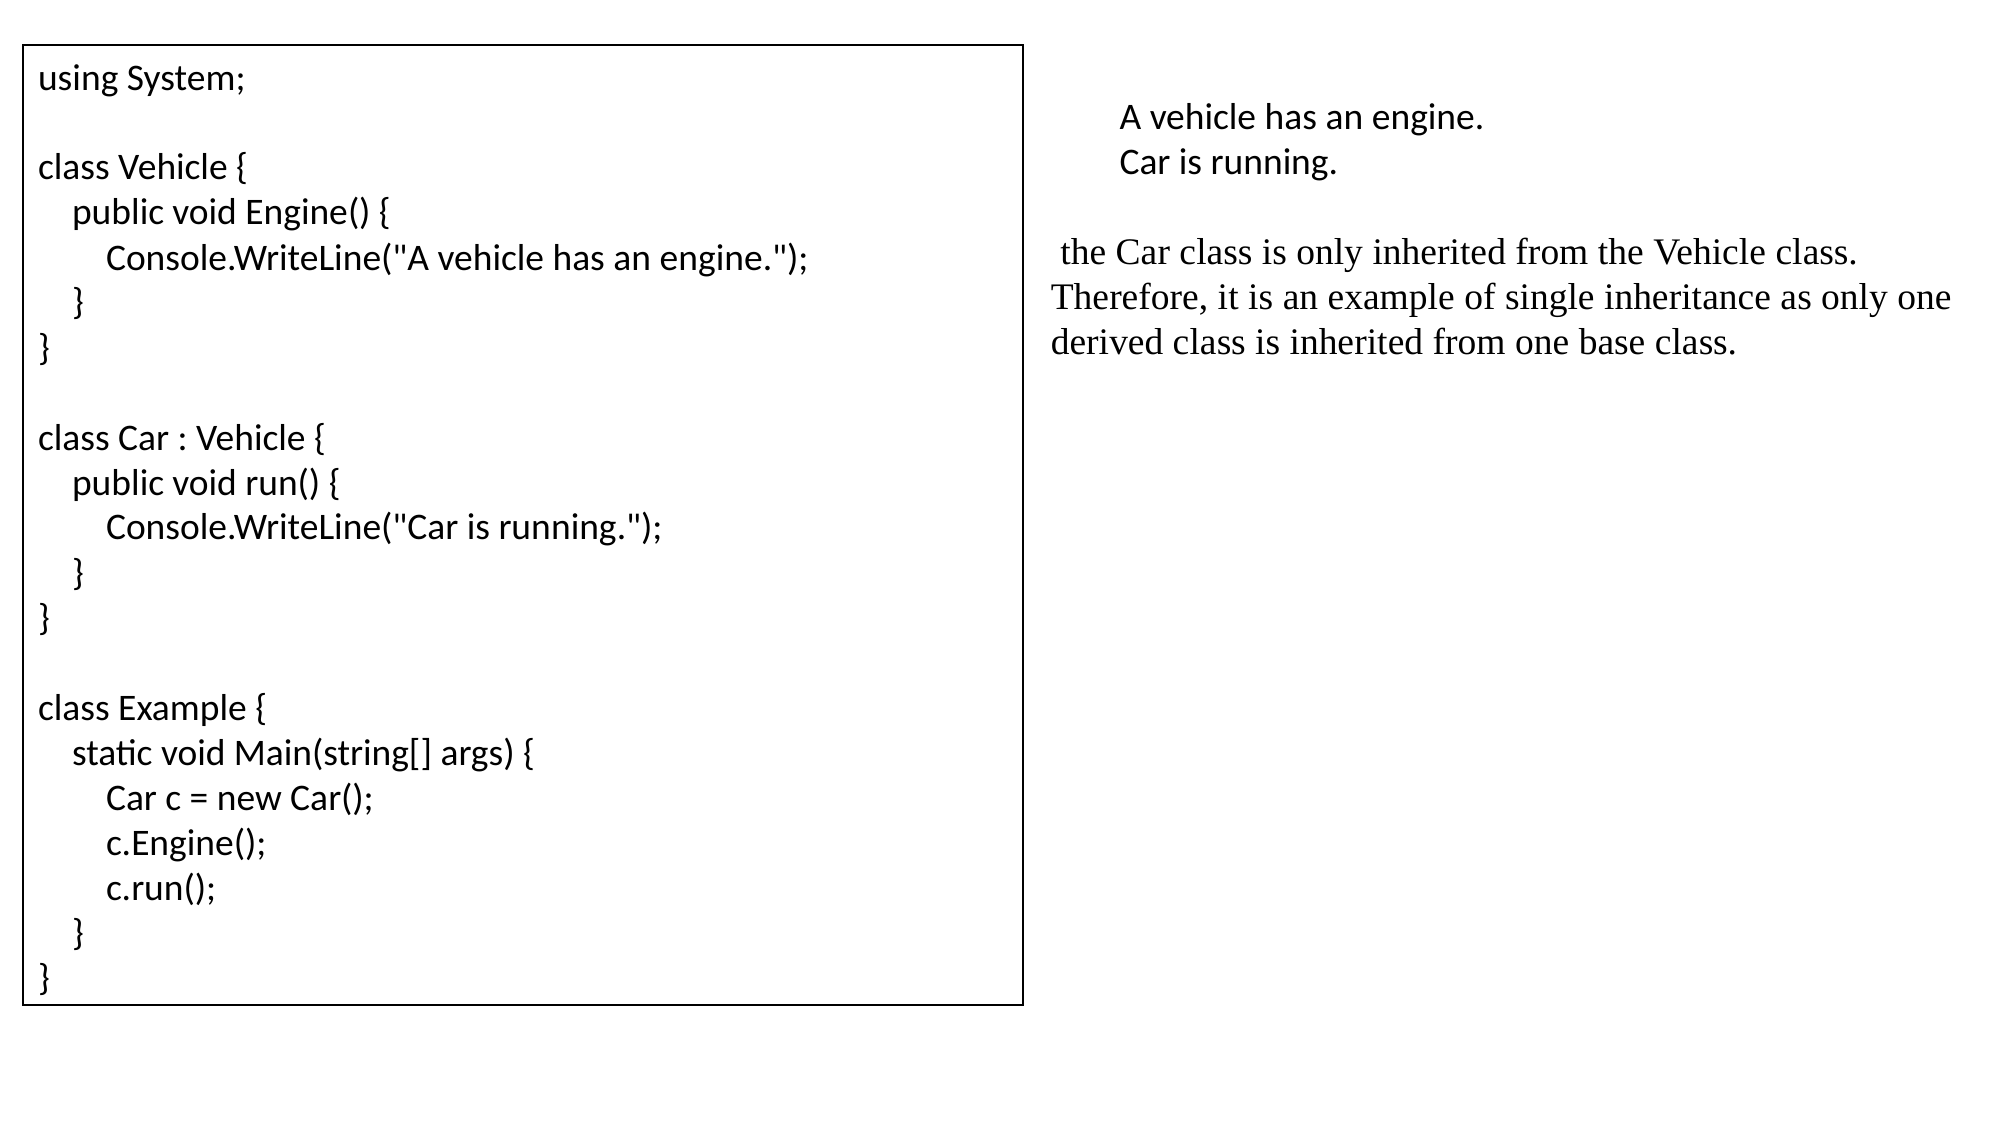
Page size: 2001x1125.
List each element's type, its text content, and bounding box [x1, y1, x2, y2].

text_box the Car class is only inherited from the Vehicle class. Therefore, it is an example of single inheritance as only one derived class is inherited from one base class. [1036, 219, 1980, 370]
text_box A vehicle has an engine. Car is running. [1104, 84, 1714, 190]
text_box using System; class Vehicle { public void Engine() { Console.WriteLine("A vehicle has an engine."); } } class Car : Vehicle { public void run() { Console.WriteLine("Car is running."); } } class Example { static void Main(string[] args) { Car c = new Car(); c.Engine(); c.run(); } } [22, 44, 1024, 1006]
